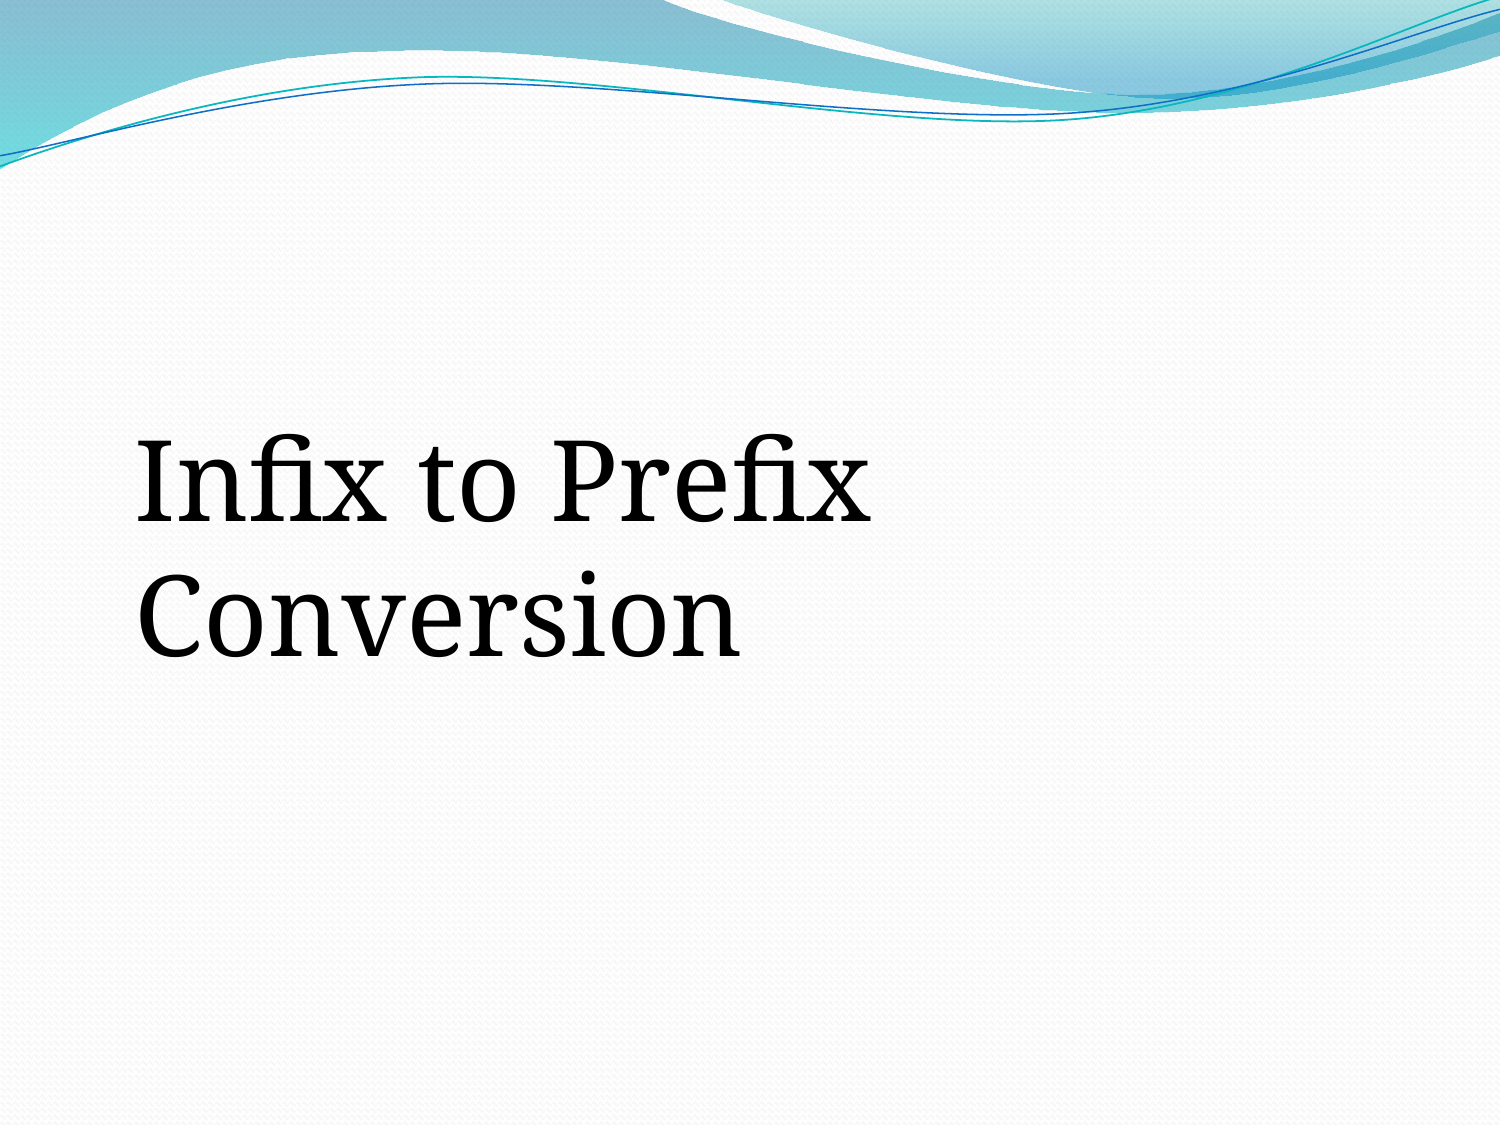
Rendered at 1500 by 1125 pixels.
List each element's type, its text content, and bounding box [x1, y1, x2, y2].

list Infix to Prefix Conversion [75, 162, 1425, 905]
